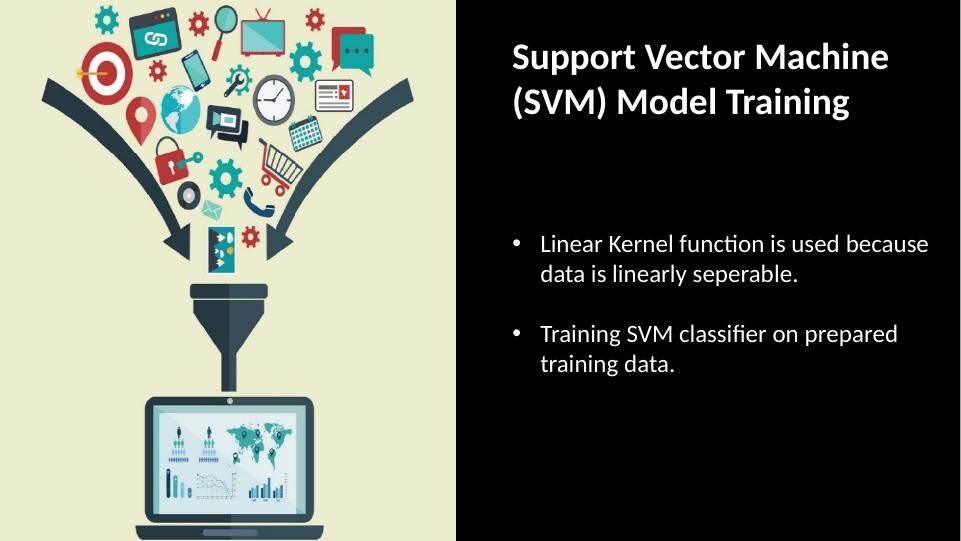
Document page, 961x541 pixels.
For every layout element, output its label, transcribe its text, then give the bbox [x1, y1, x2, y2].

text_box [457, 0, 961, 541]
picture [0, 0, 456, 541]
text_box Linear Kernel function is used because data is linearly seperable. Training SVM classifier on prepared training data. [497, 220, 956, 385]
text_box Support Vector Machine (SVM) Model Training [497, 25, 956, 130]
